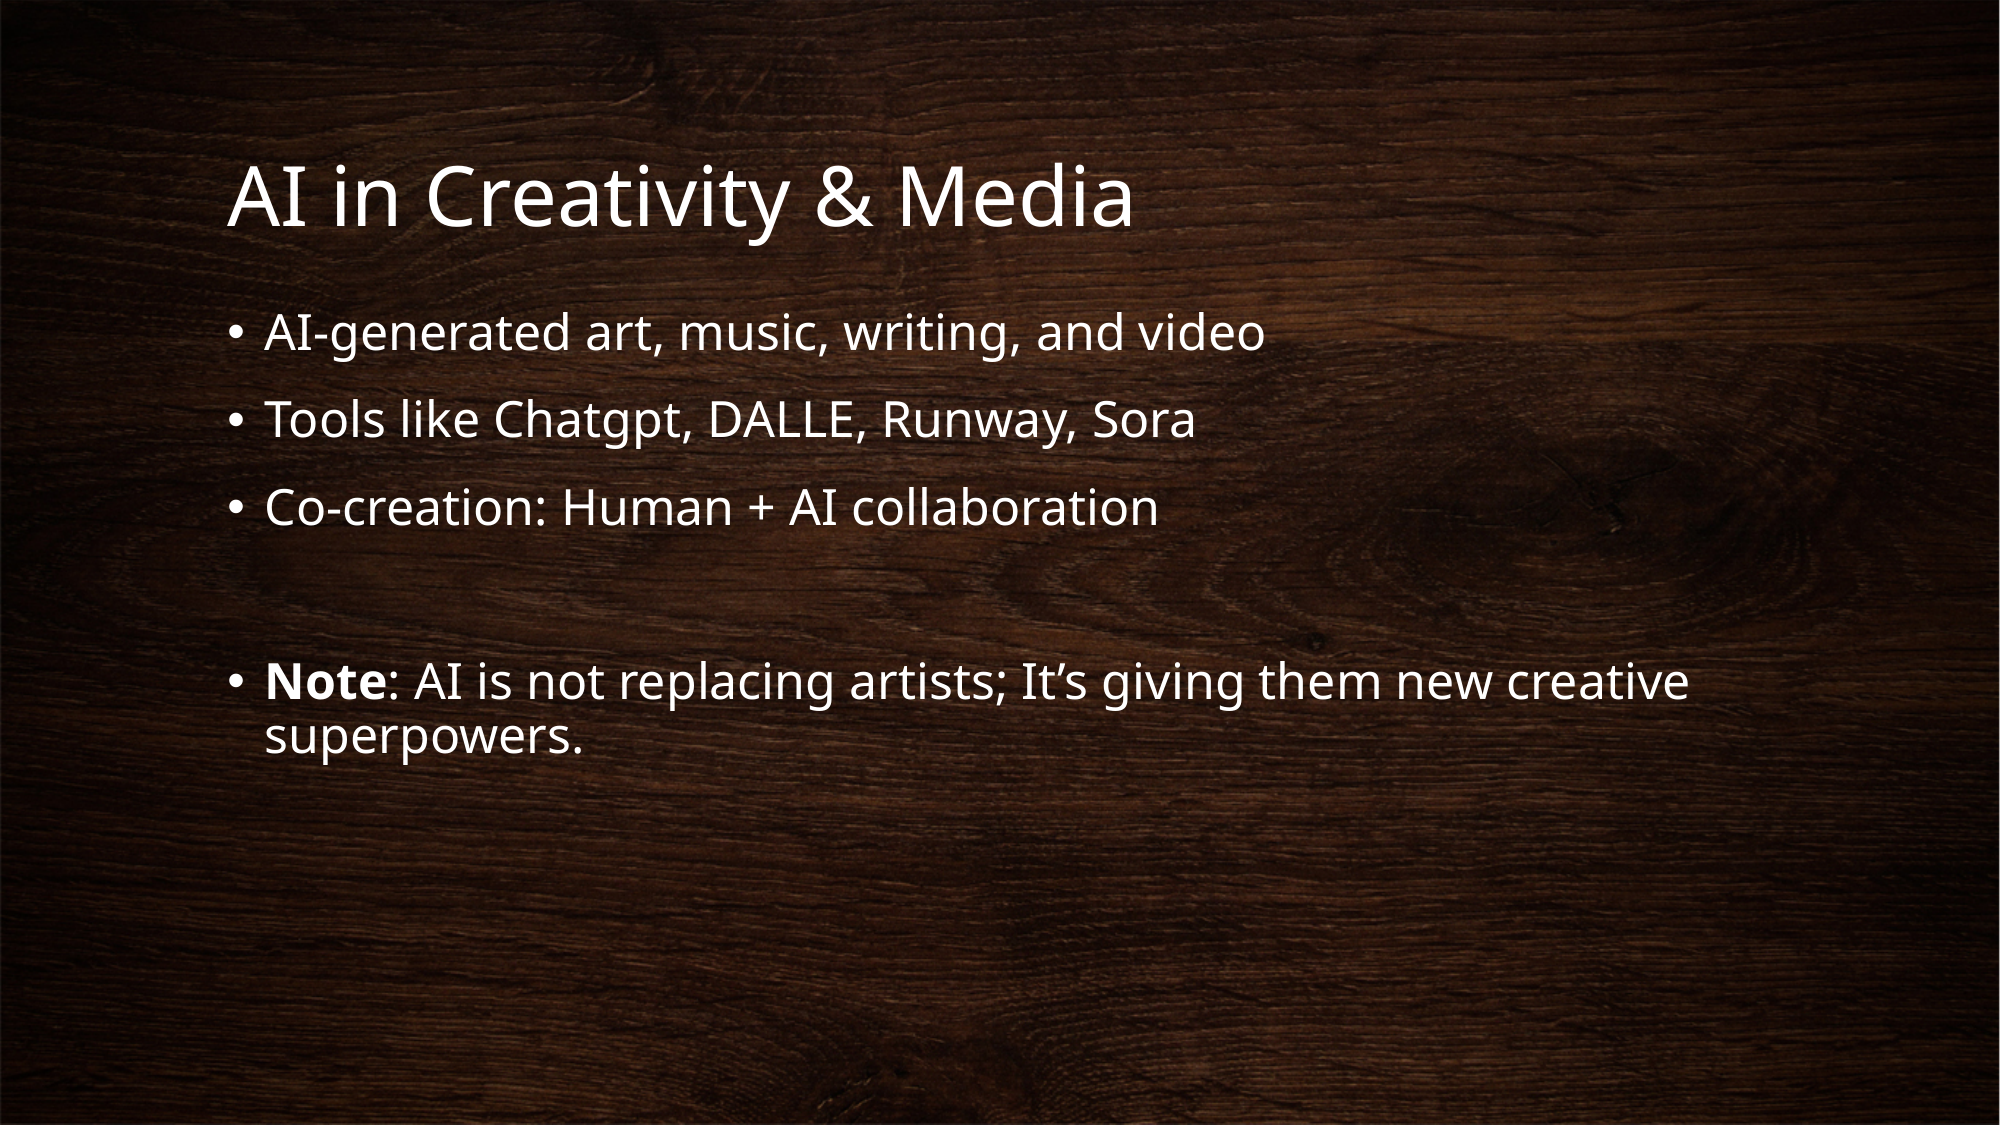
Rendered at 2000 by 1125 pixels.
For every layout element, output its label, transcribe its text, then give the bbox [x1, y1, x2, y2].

title AI in Creativity & Media [212, 62, 1788, 250]
picture [0, 0, 2000, 1125]
list AI-generated art, music, writing, and video Tools like Chatgpt, DALLE, Runway, Sora Co-creation: Human + AI collaboration Note: AI is not replacing artists; It’s giving them new creative superpowers. [212, 299, 1788, 1013]
